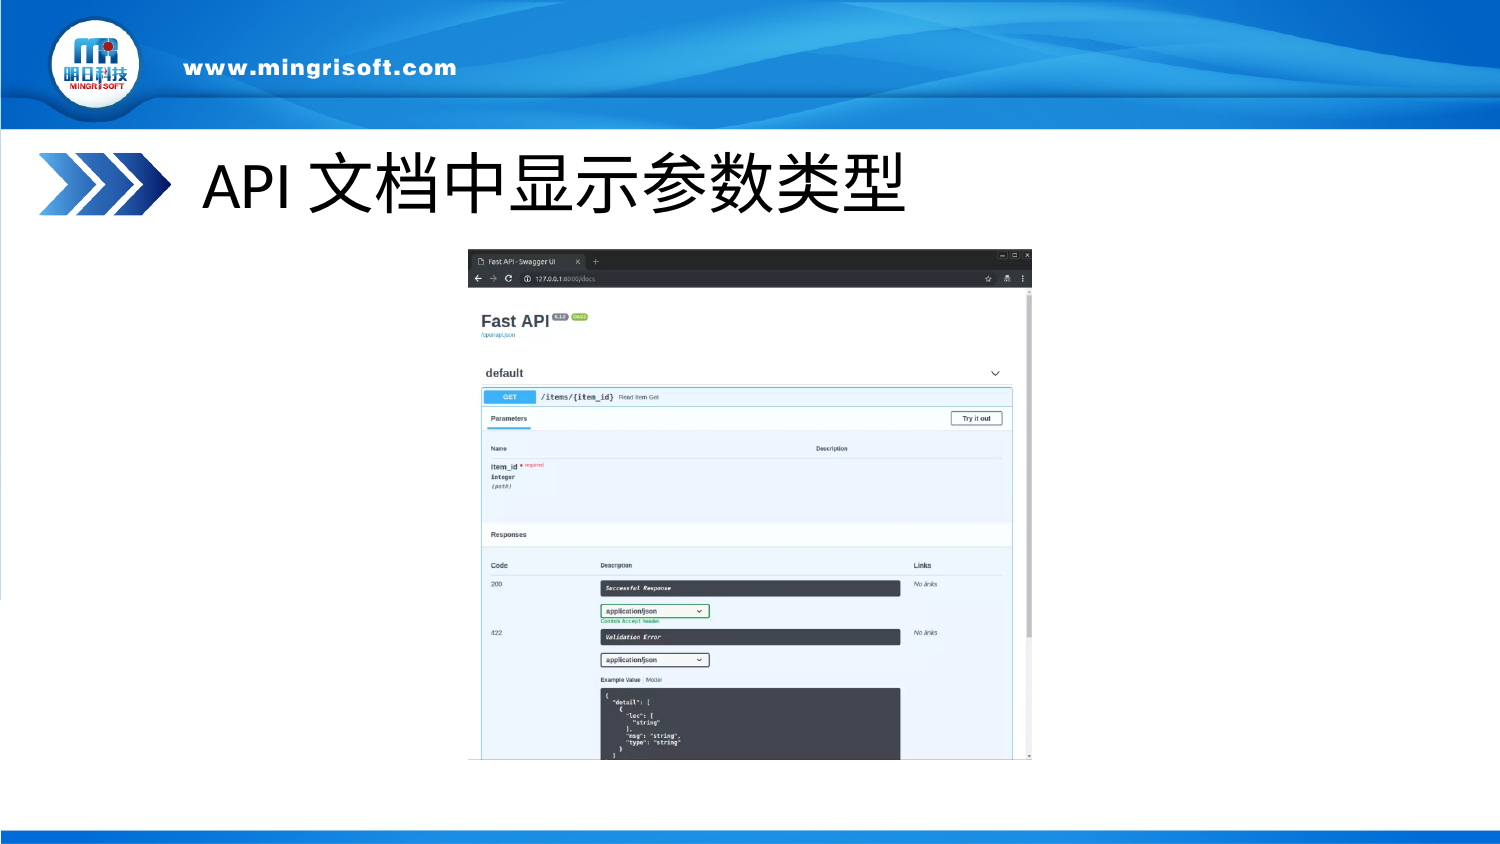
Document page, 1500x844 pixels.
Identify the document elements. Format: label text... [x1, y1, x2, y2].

text_box API文档中显示参数类型 [187, 134, 1100, 235]
picture [0, 0, 1500, 844]
